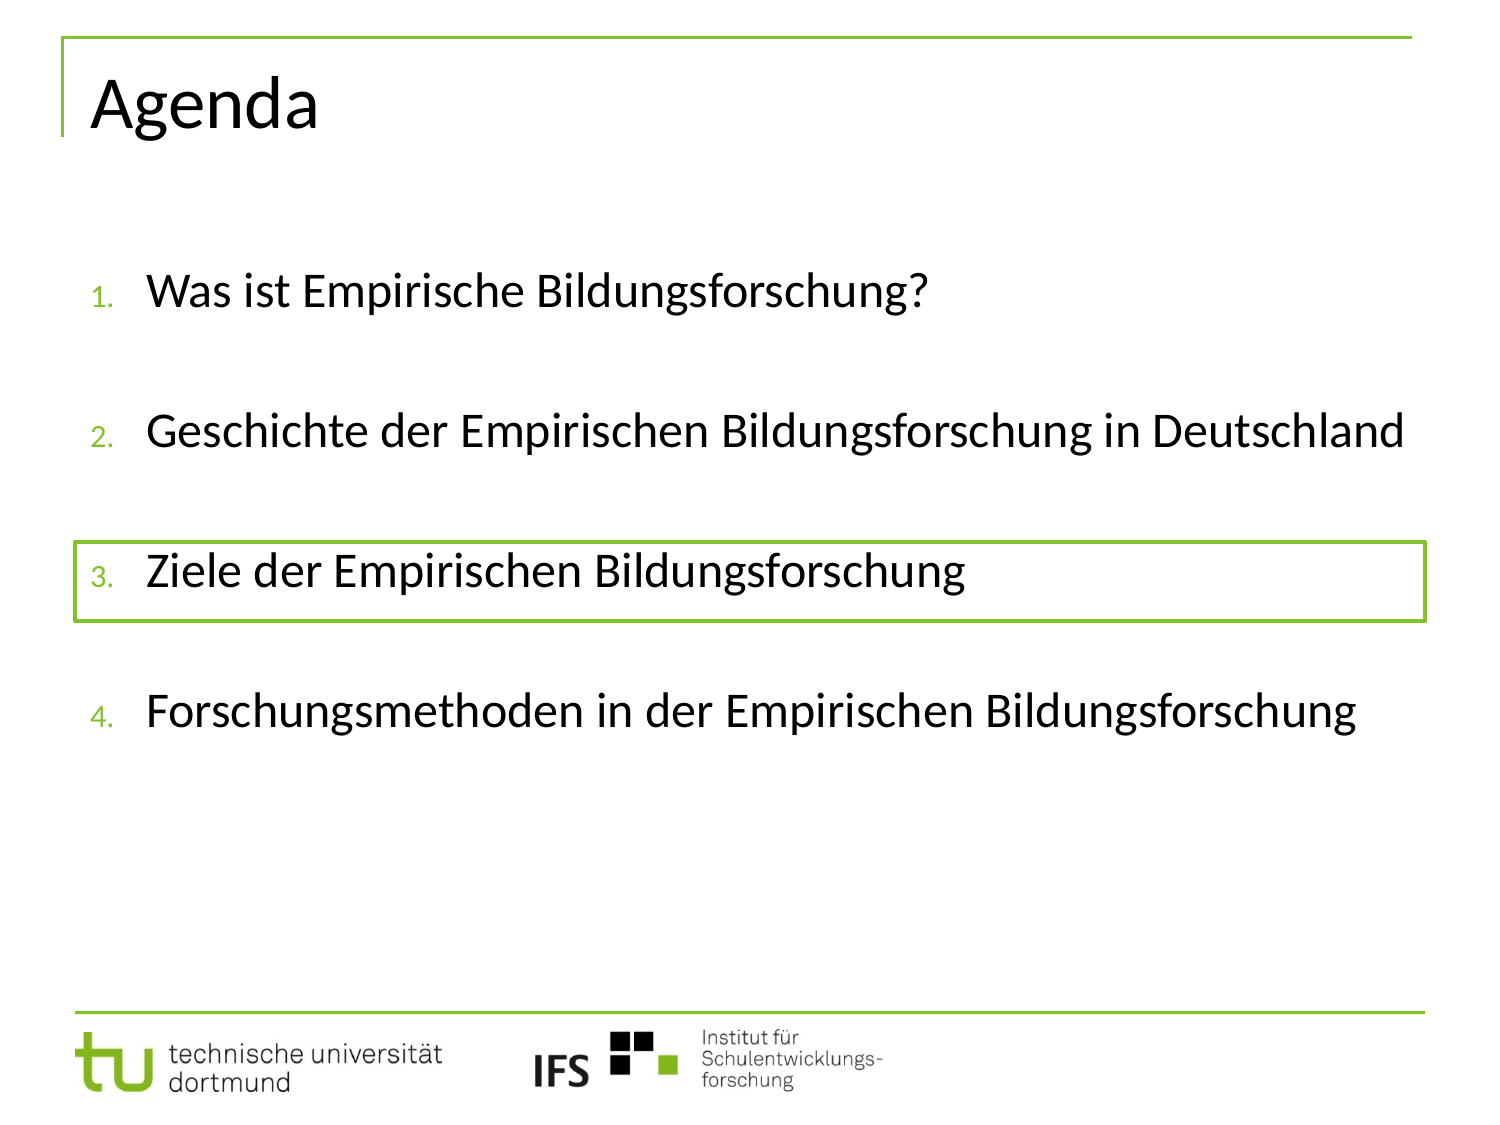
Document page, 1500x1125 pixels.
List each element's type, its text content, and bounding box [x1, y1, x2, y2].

picture [525, 1023, 888, 1100]
list Was ist Empirische Bildungsforschung? Geschichte der Empirischen Bildungsforschung in Deutschland Ziele der Empirischen Bildungsforschung Forschungsmethoden in der Empirischen Bildungsforschung [75, 623, 1425, 993]
list Was ist Empirische Bildungsforschung? Geschichte der Empirischen Bildungsforschung in Deutschland Ziele der Empirischen Bildungsforschung Forschungsmethoden in der Empirischen Bildungsforschung [75, 249, 1425, 540]
title Agenda [75, 45, 1425, 233]
picture [75, 1032, 442, 1092]
text_box [73, 540, 1427, 623]
